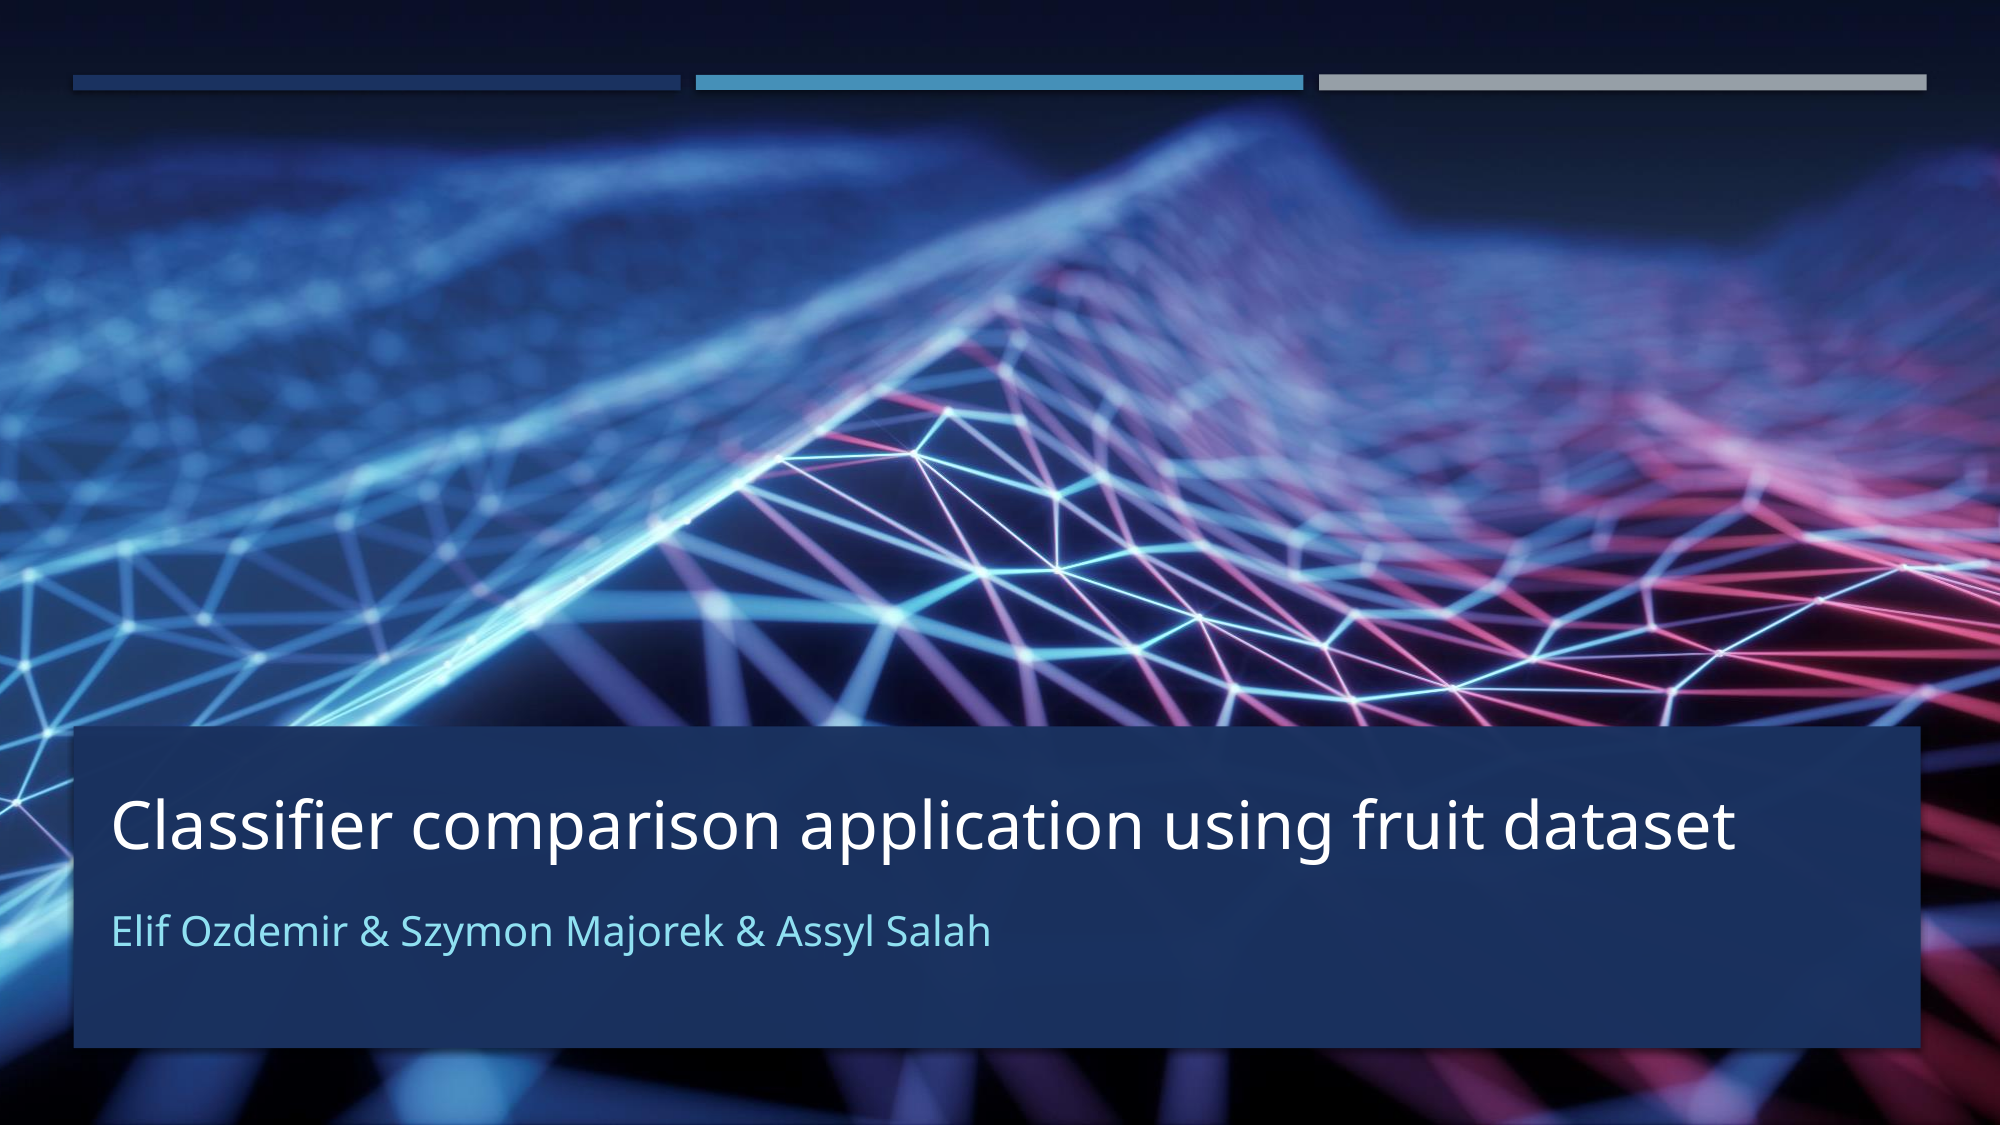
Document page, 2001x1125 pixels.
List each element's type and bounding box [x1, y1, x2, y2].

picture [0, 0, 2000, 1125]
text_box [72, 73, 1928, 92]
